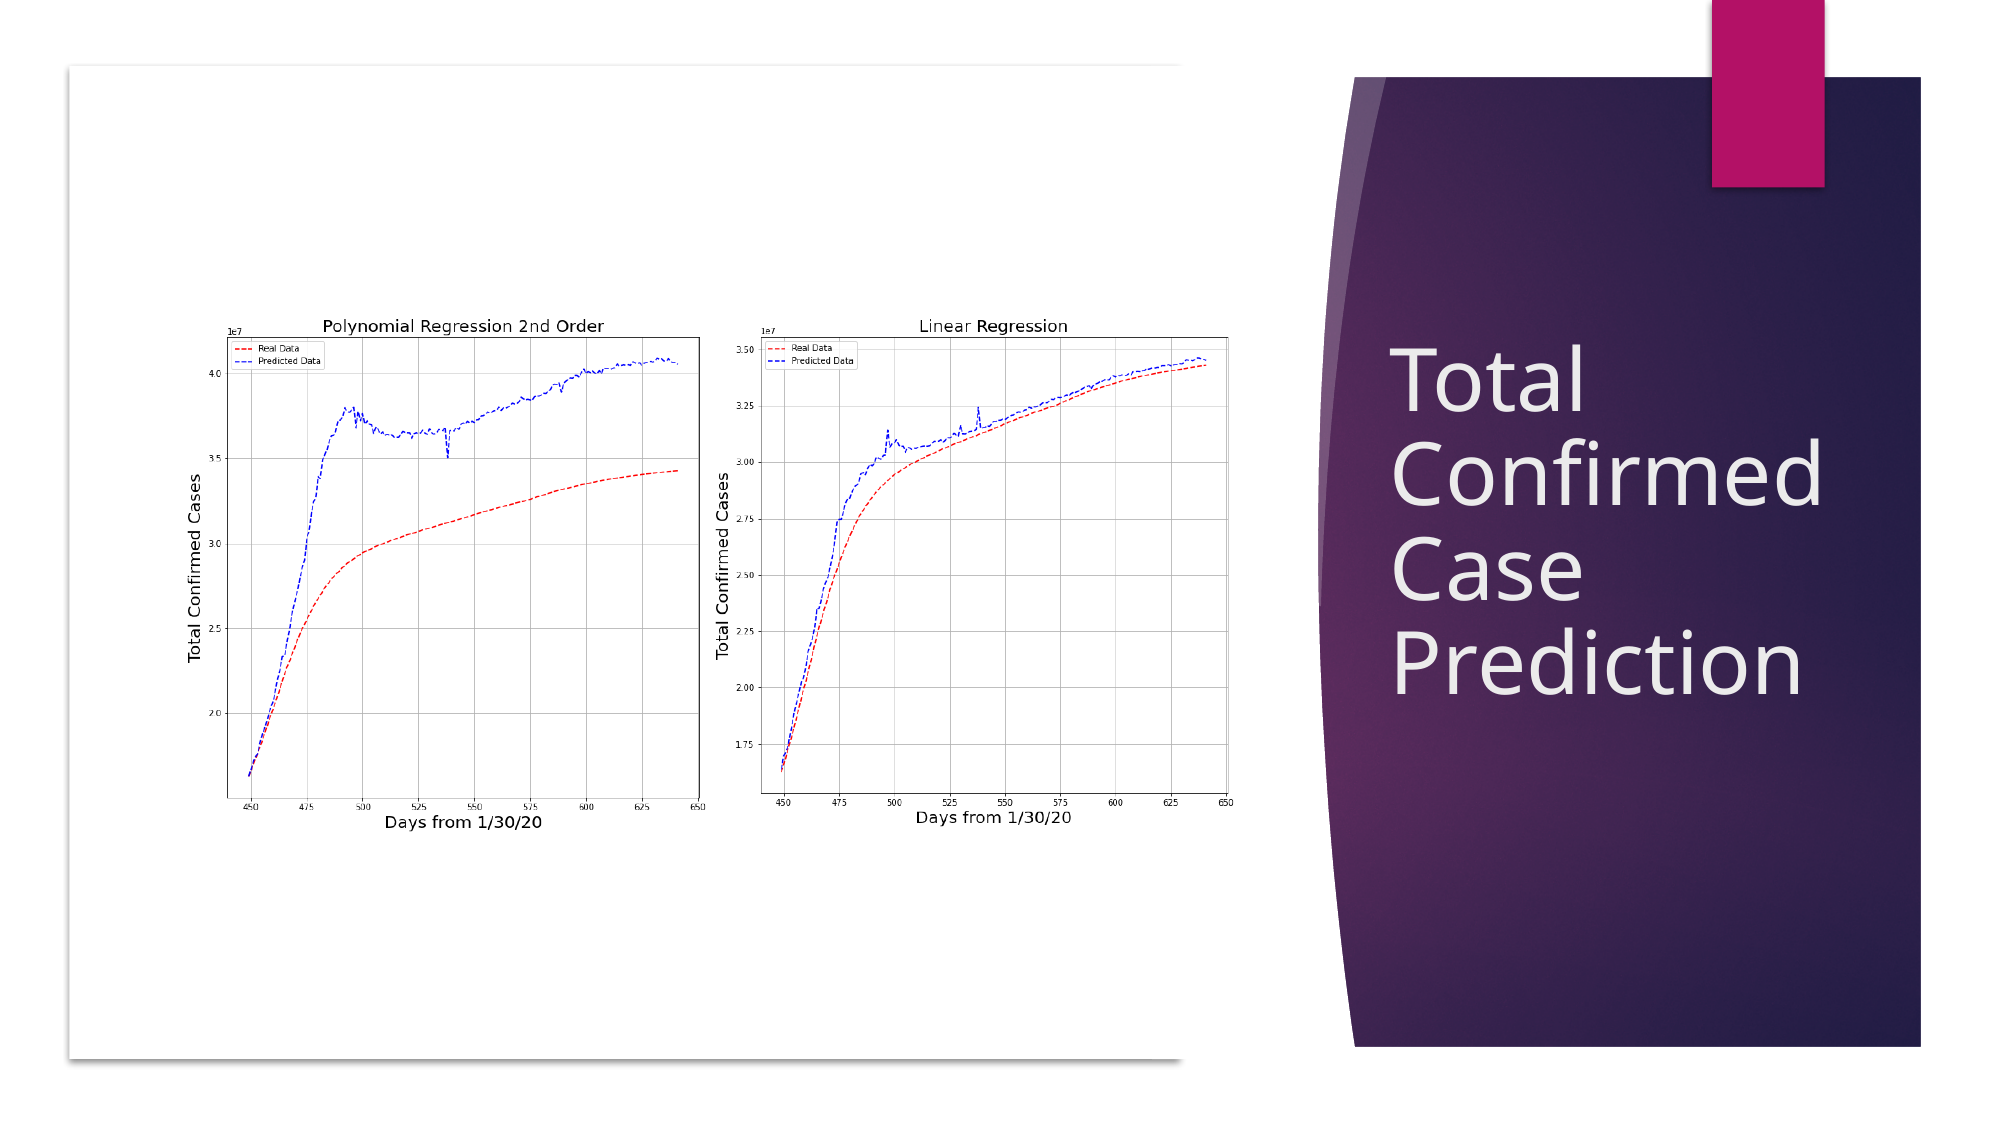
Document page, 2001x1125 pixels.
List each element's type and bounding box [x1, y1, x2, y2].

list [710, 313, 1240, 832]
text_box [69, 64, 1367, 1060]
picture [181, 313, 711, 838]
text_box [0, 0, 2000, 1125]
